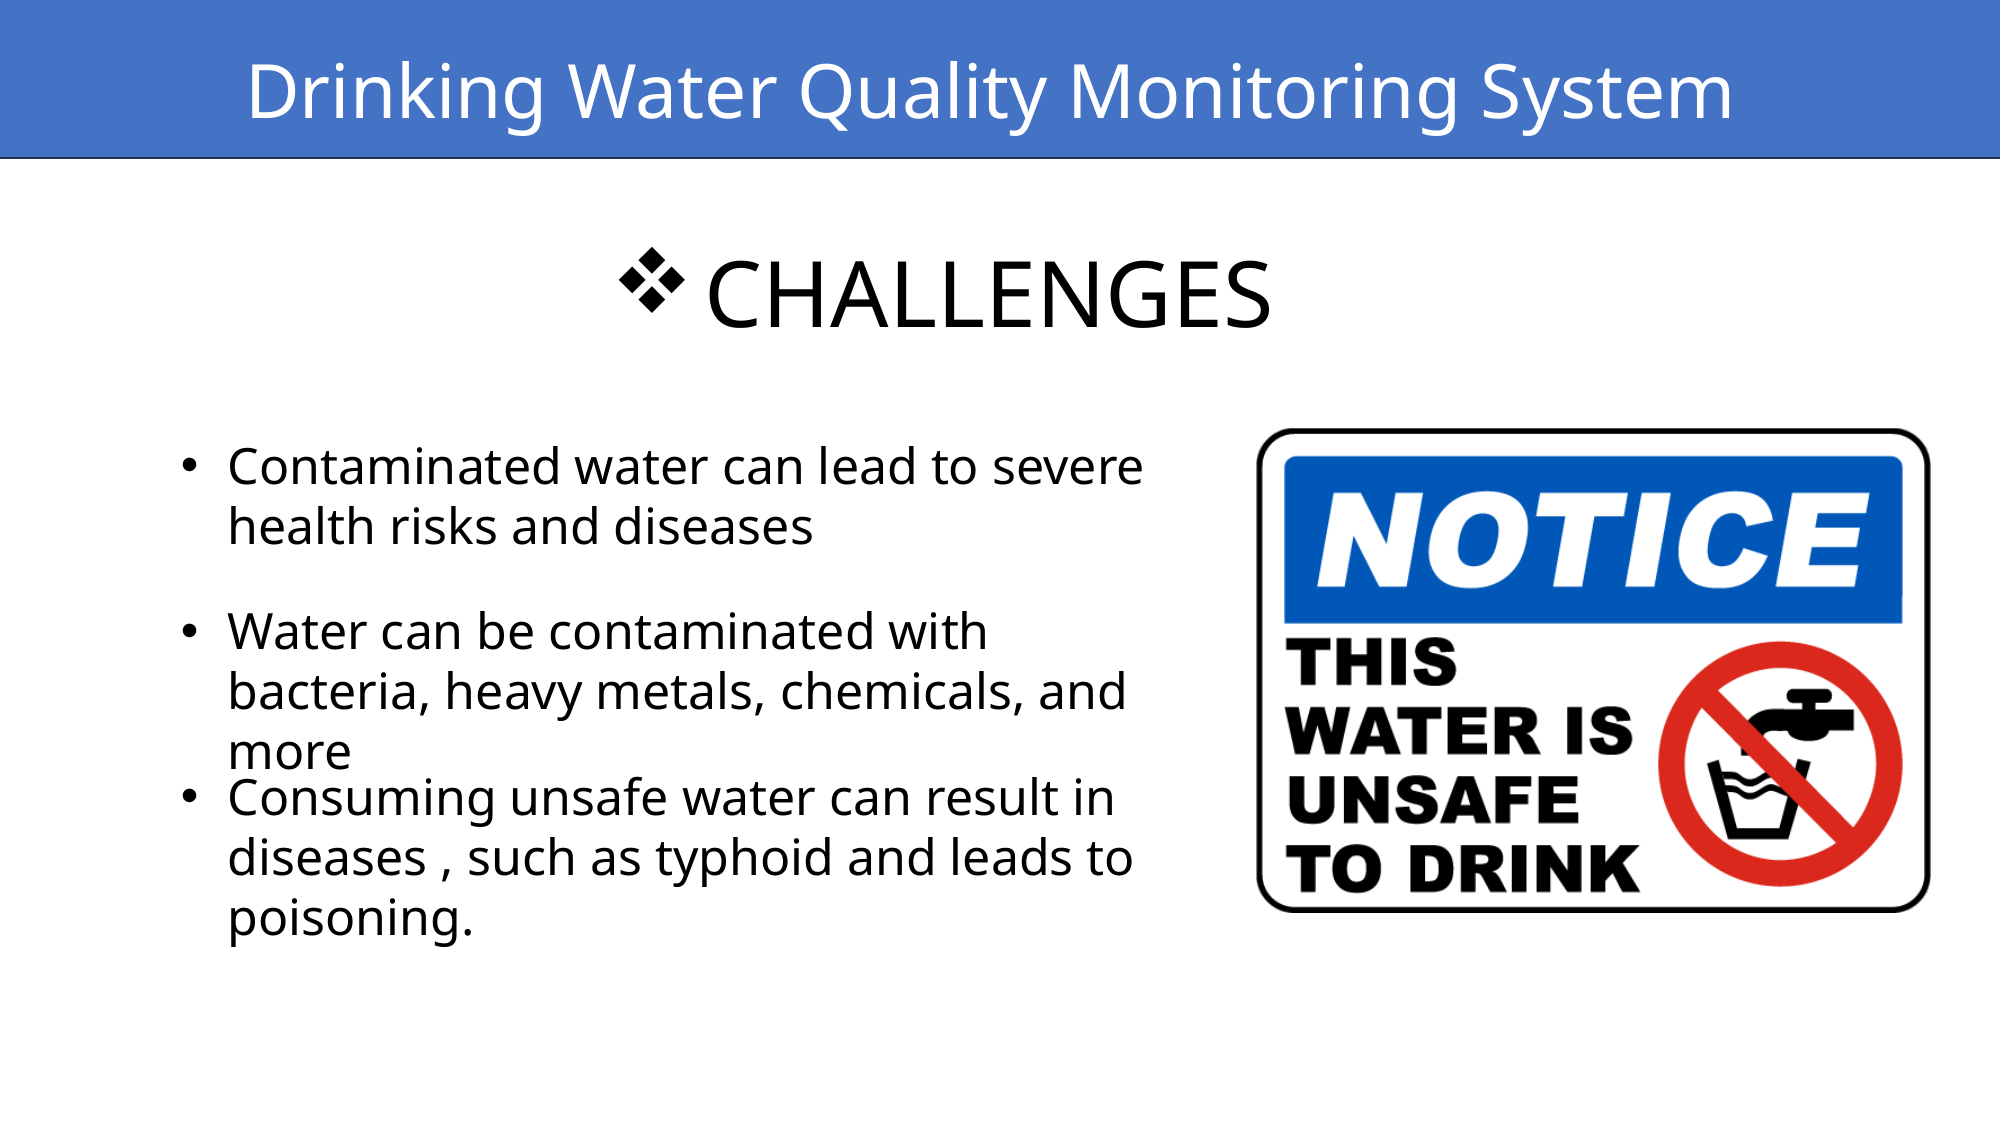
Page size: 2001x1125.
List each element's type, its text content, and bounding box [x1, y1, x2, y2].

text_box [0, 0, 2000, 159]
text_box Water can be contaminated with bacteria, heavy metals, chemicals, and more [166, 592, 1204, 758]
text_box Contaminated water can lead to severe health risks and diseases [166, 426, 1204, 562]
text_box CHALLENGES [596, 228, 1331, 354]
text_box Consuming unsafe water can result in diseases , such as typhoid and leads to poisoning. [166, 758, 1204, 953]
picture [1255, 426, 1931, 913]
text_box Drinking Water Quality Monitoring System [68, 36, 1913, 142]
